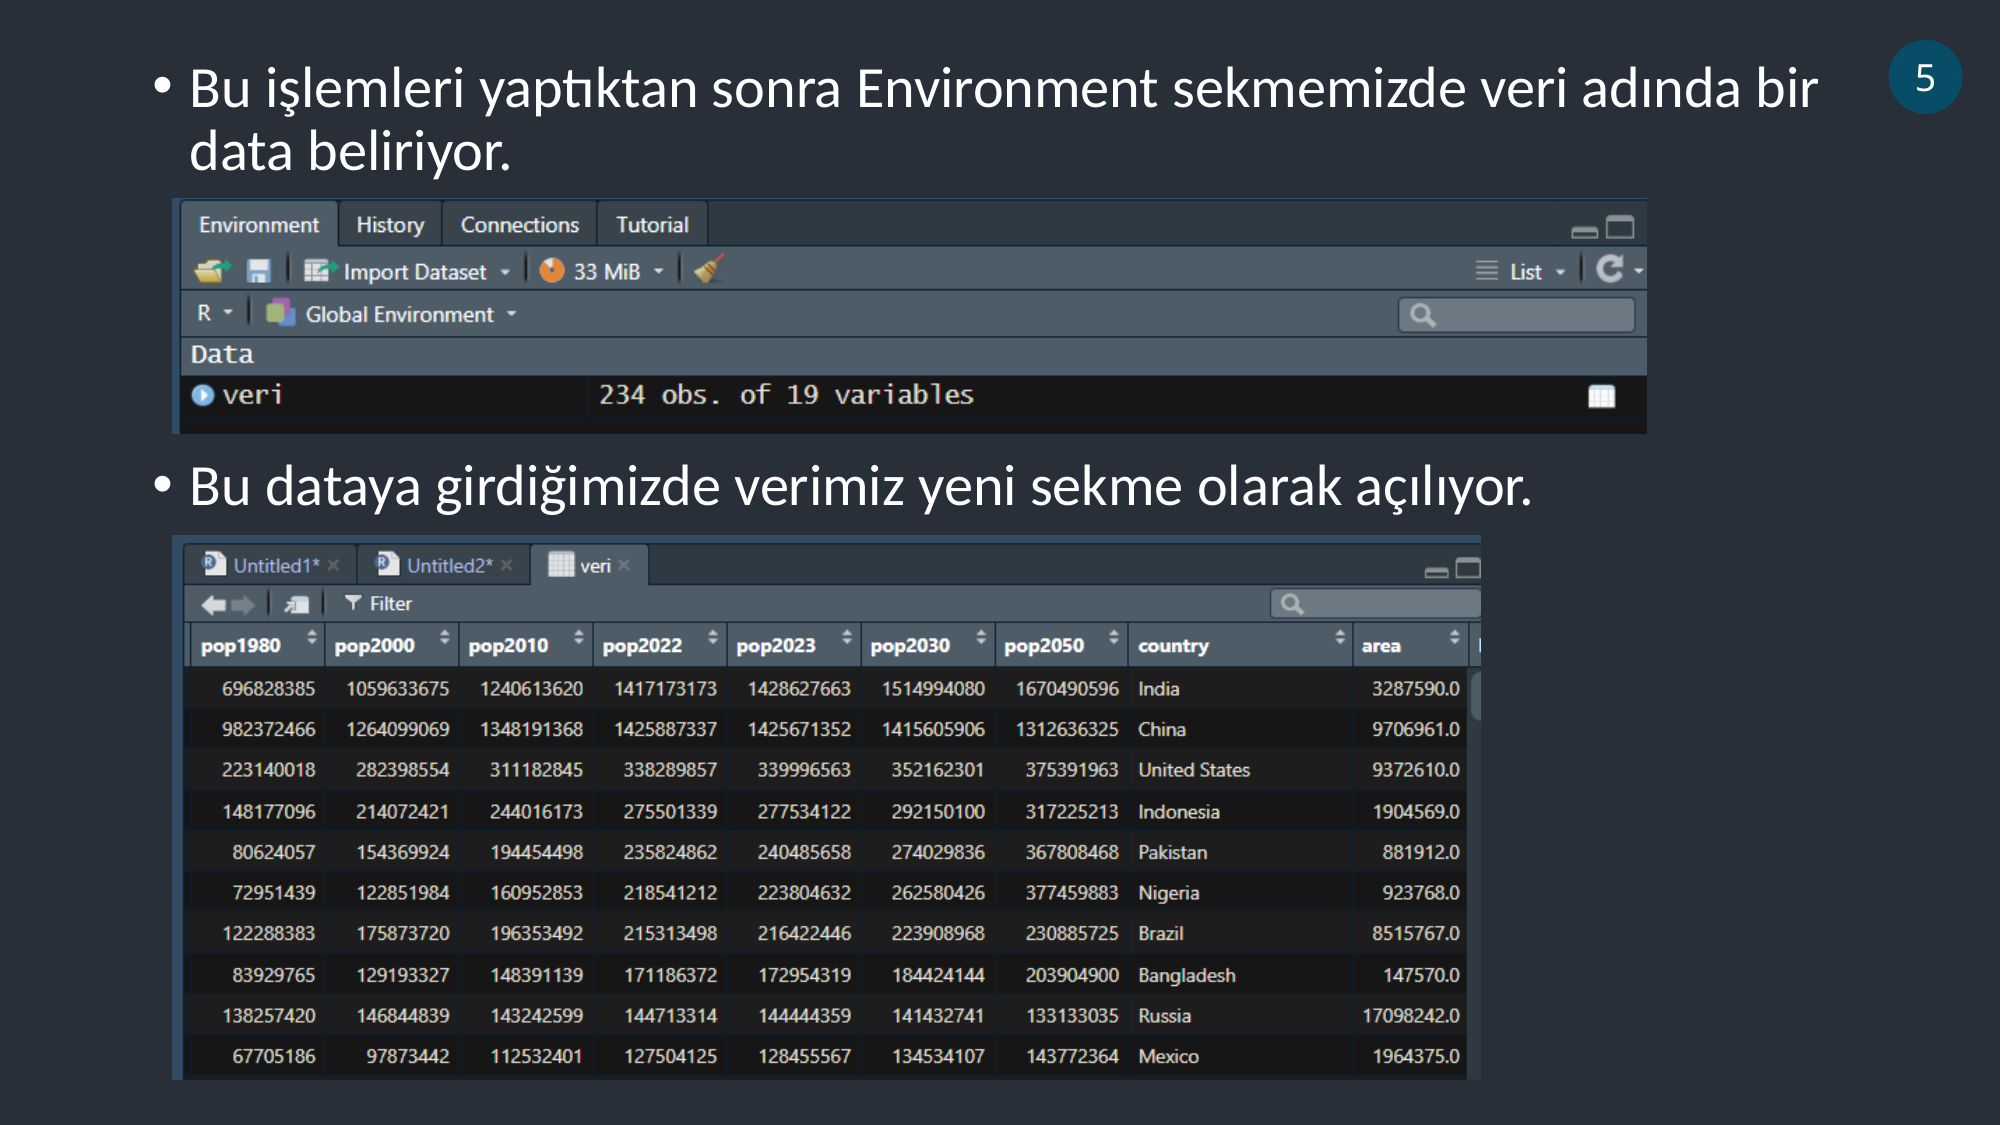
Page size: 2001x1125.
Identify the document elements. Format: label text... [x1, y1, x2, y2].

text_box 5 [1887, 38, 1964, 115]
picture [172, 535, 1481, 1080]
list Bu işlemleri yaptıktan sonra Environment sekmemizde veri adında bir data beliriyor. Bu dataya girdiğimizde verimiz yeni sekme olarak açılıyor. [137, 49, 1863, 1014]
picture [172, 198, 1647, 434]
